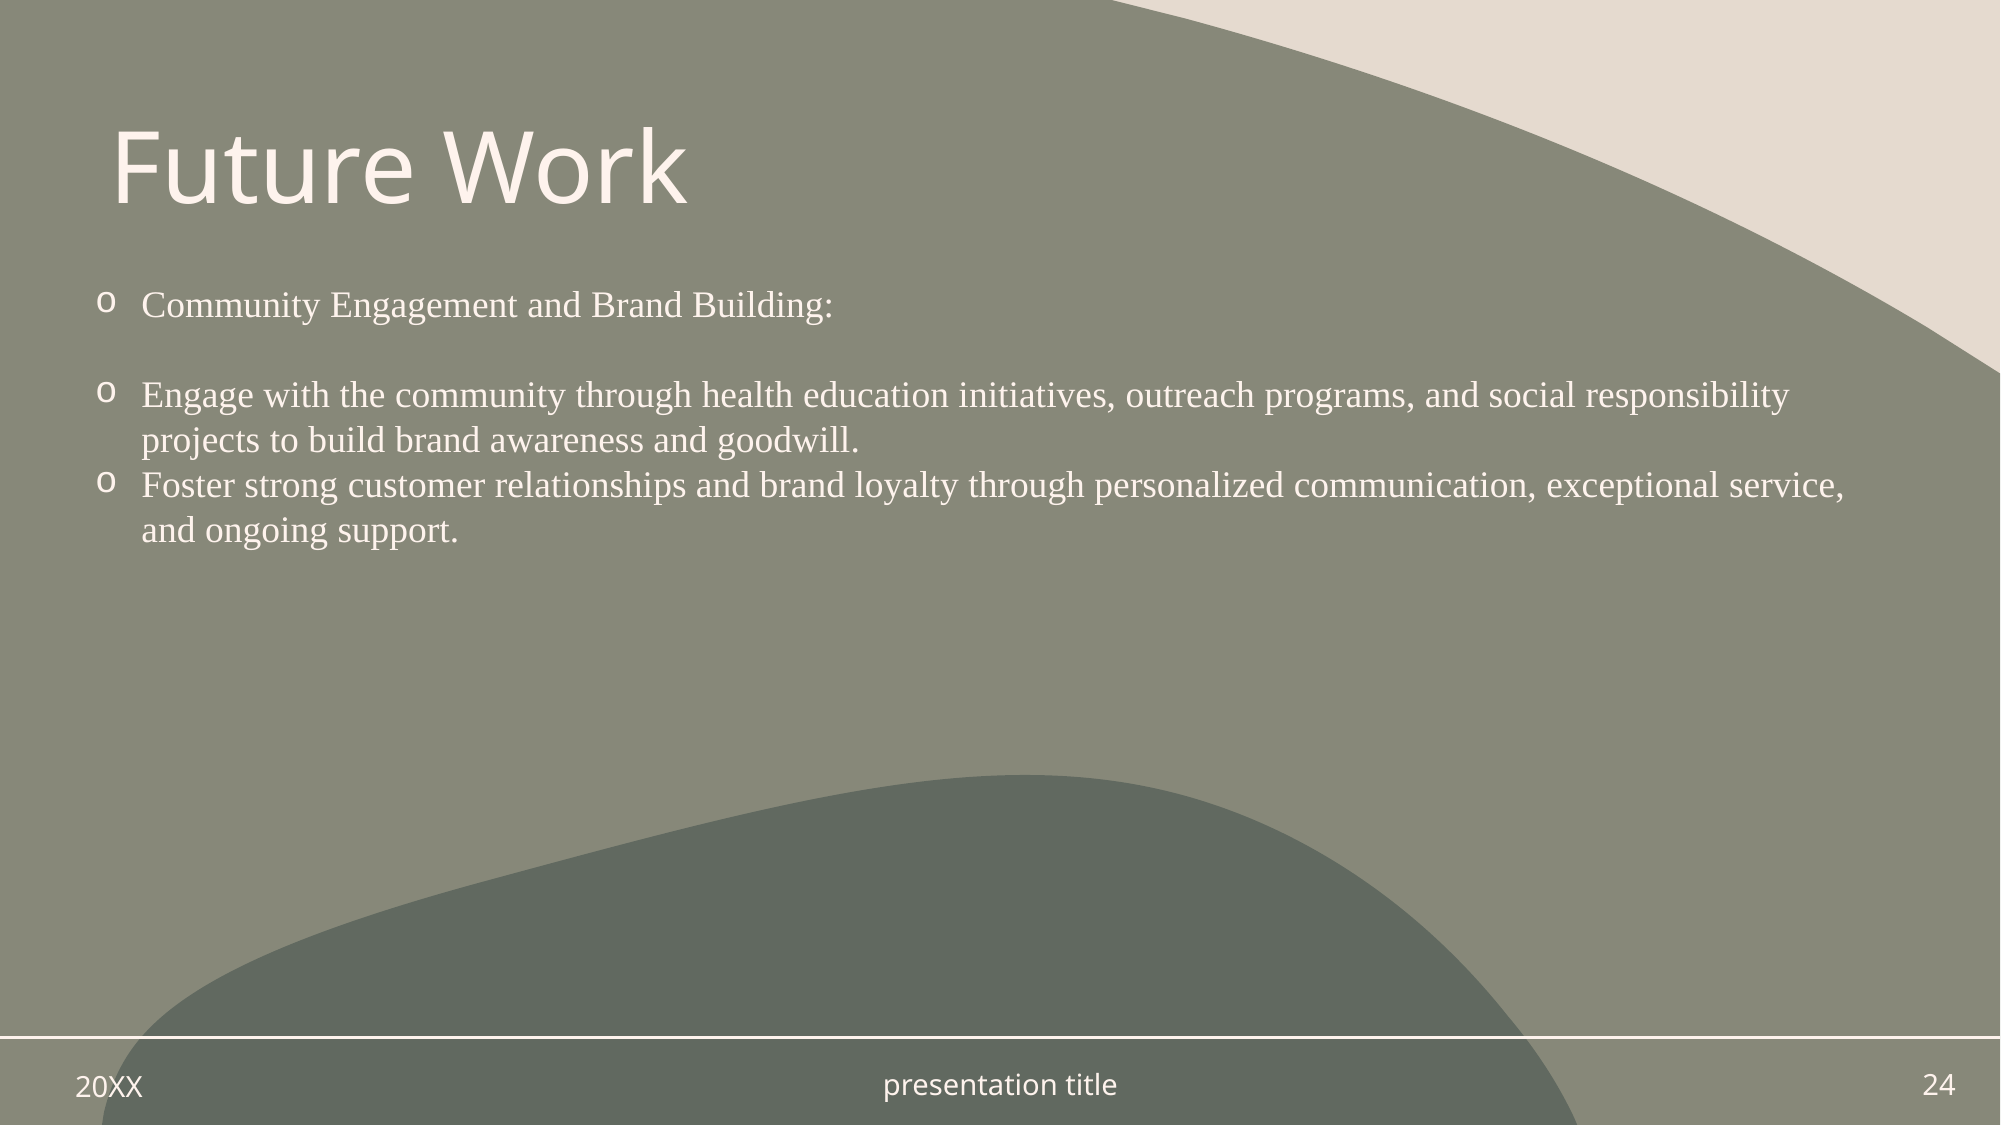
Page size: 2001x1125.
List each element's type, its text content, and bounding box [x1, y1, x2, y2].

list Community Engagement and Brand Building: Engage with the community through health education initiatives, outreach programs, and social responsibility projects to build brand awareness and goodwill. Foster strong customer relationships and brand loyalty through personalized communication, exceptional service, and ongoing support. [80, 272, 1920, 878]
slide_number 24 [1808, 1060, 1971, 1112]
title Future Work [94, 115, 1820, 227]
slide_number 20XX [60, 1060, 222, 1112]
footer presentation title [718, 1060, 1283, 1112]
